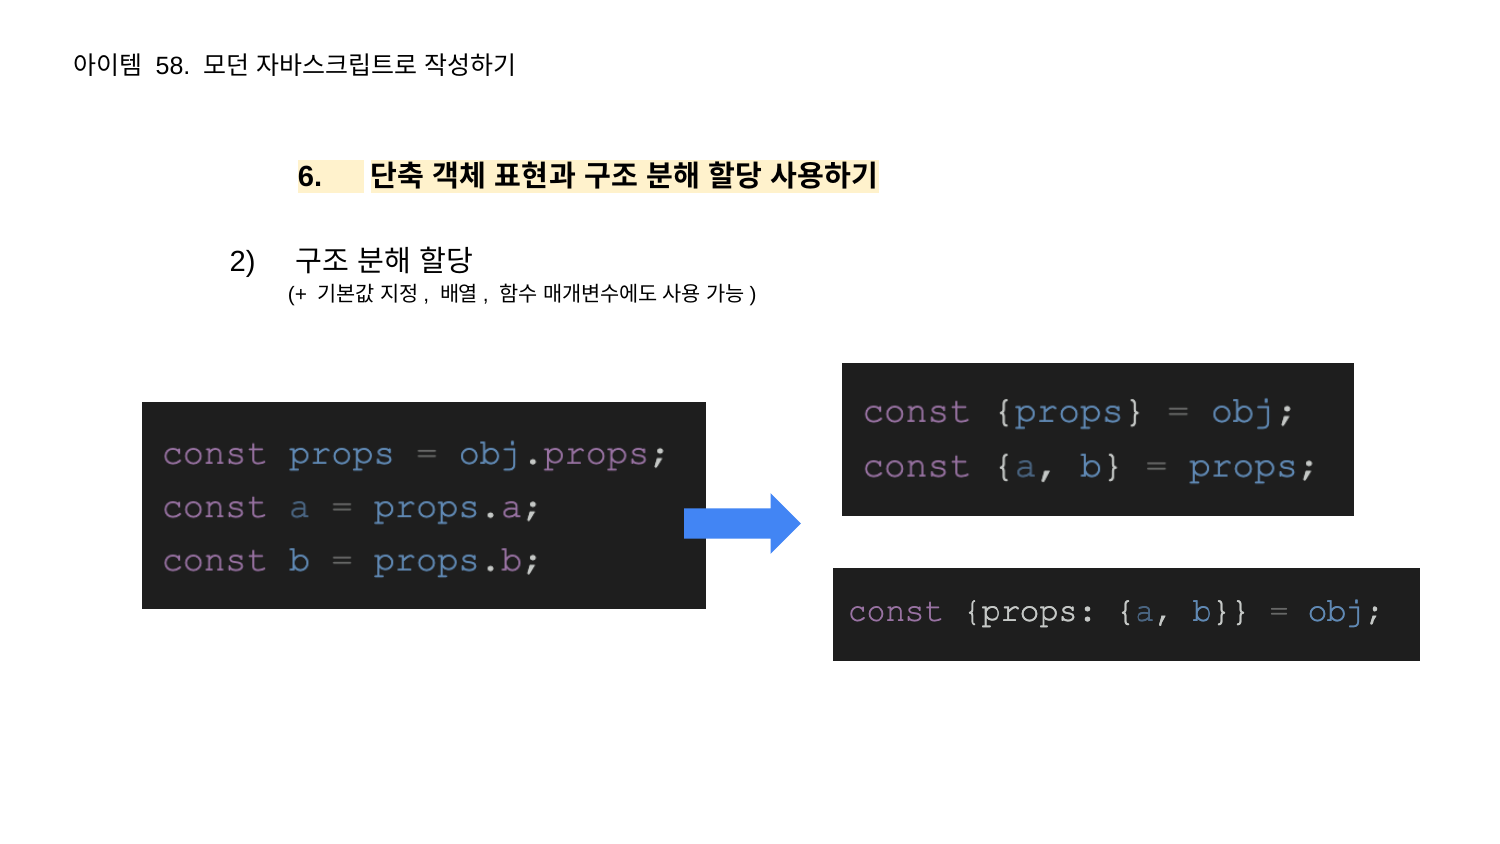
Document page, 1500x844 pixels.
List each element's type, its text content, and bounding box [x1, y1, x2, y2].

picture [141, 402, 707, 609]
text_box 아이템 58. 모던 자바스크립트로 작성하기 [58, 34, 997, 95]
text_box 6. 단축 객체 표현과 구조 분해 할당 사용하기 [274, 142, 1345, 208]
text_box [711, 493, 801, 554]
picture [833, 568, 1420, 662]
picture [842, 363, 1354, 516]
text_box 2) 구조 분해 할당 (+ 기본값 지정, 배열, 함수 매개변수에도 사용 가능) [198, 227, 1073, 321]
